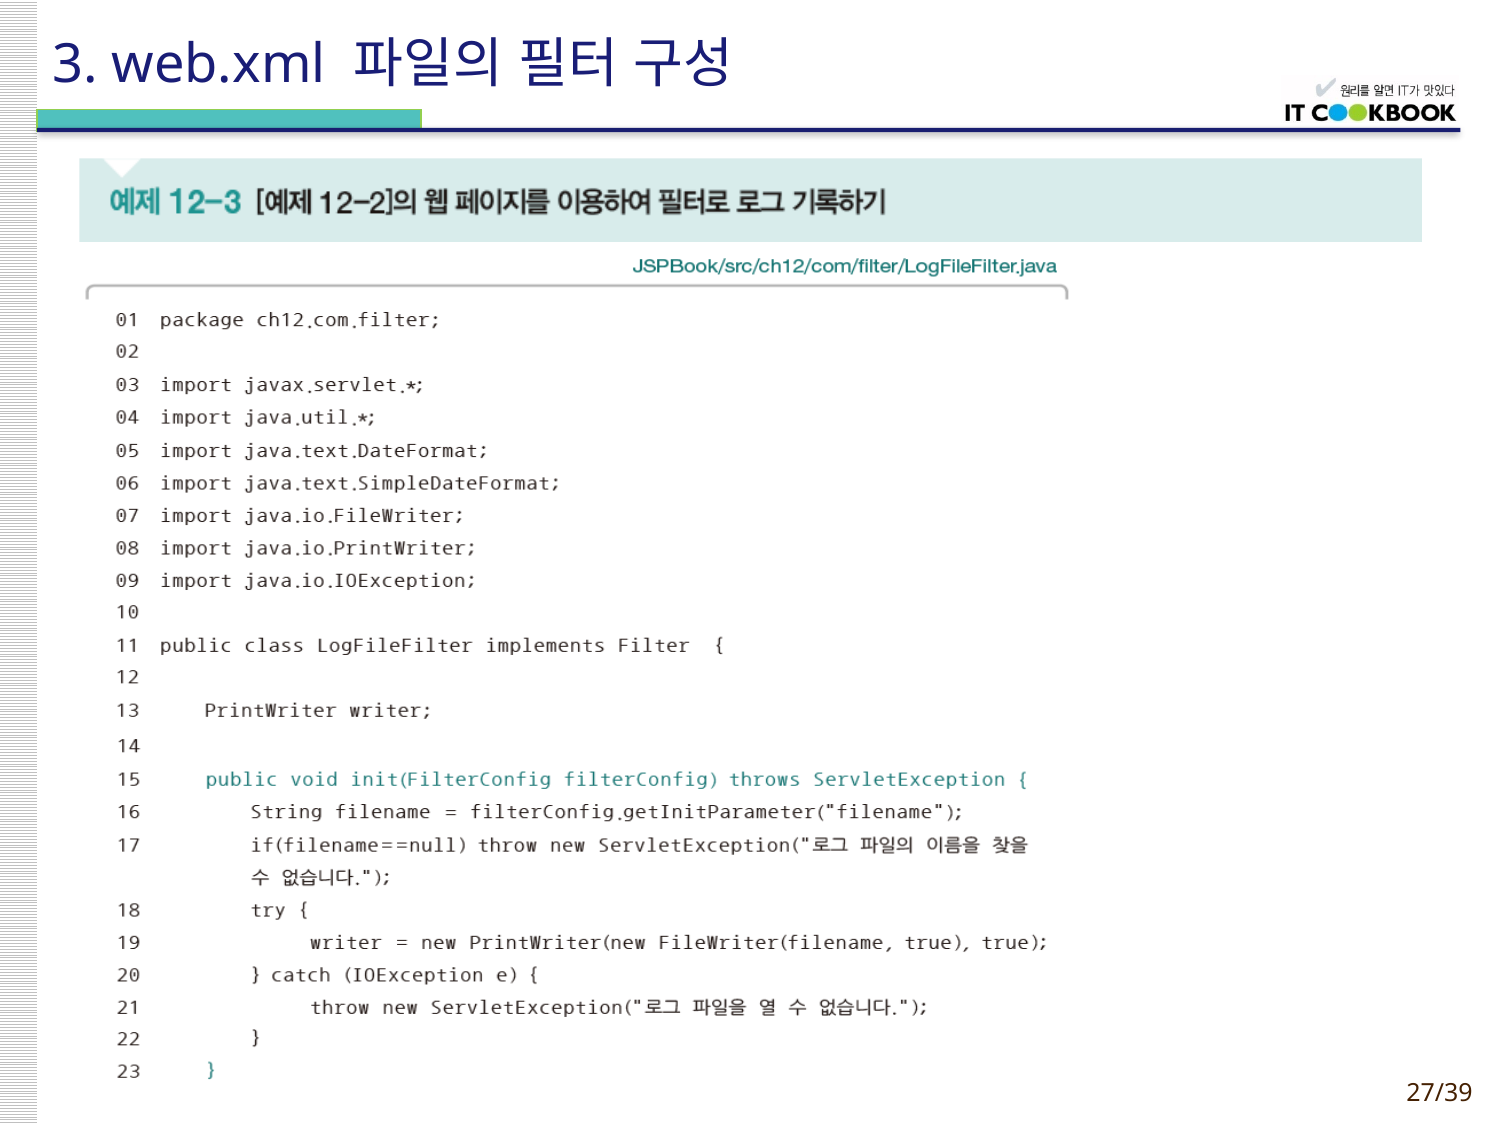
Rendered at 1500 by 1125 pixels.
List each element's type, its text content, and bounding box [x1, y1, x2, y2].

picture [78, 157, 1422, 243]
title 3. web.xml 파일의 필터 구성 [37, 13, 1278, 109]
picture [1281, 75, 1459, 123]
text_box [81, 243, 1081, 1095]
